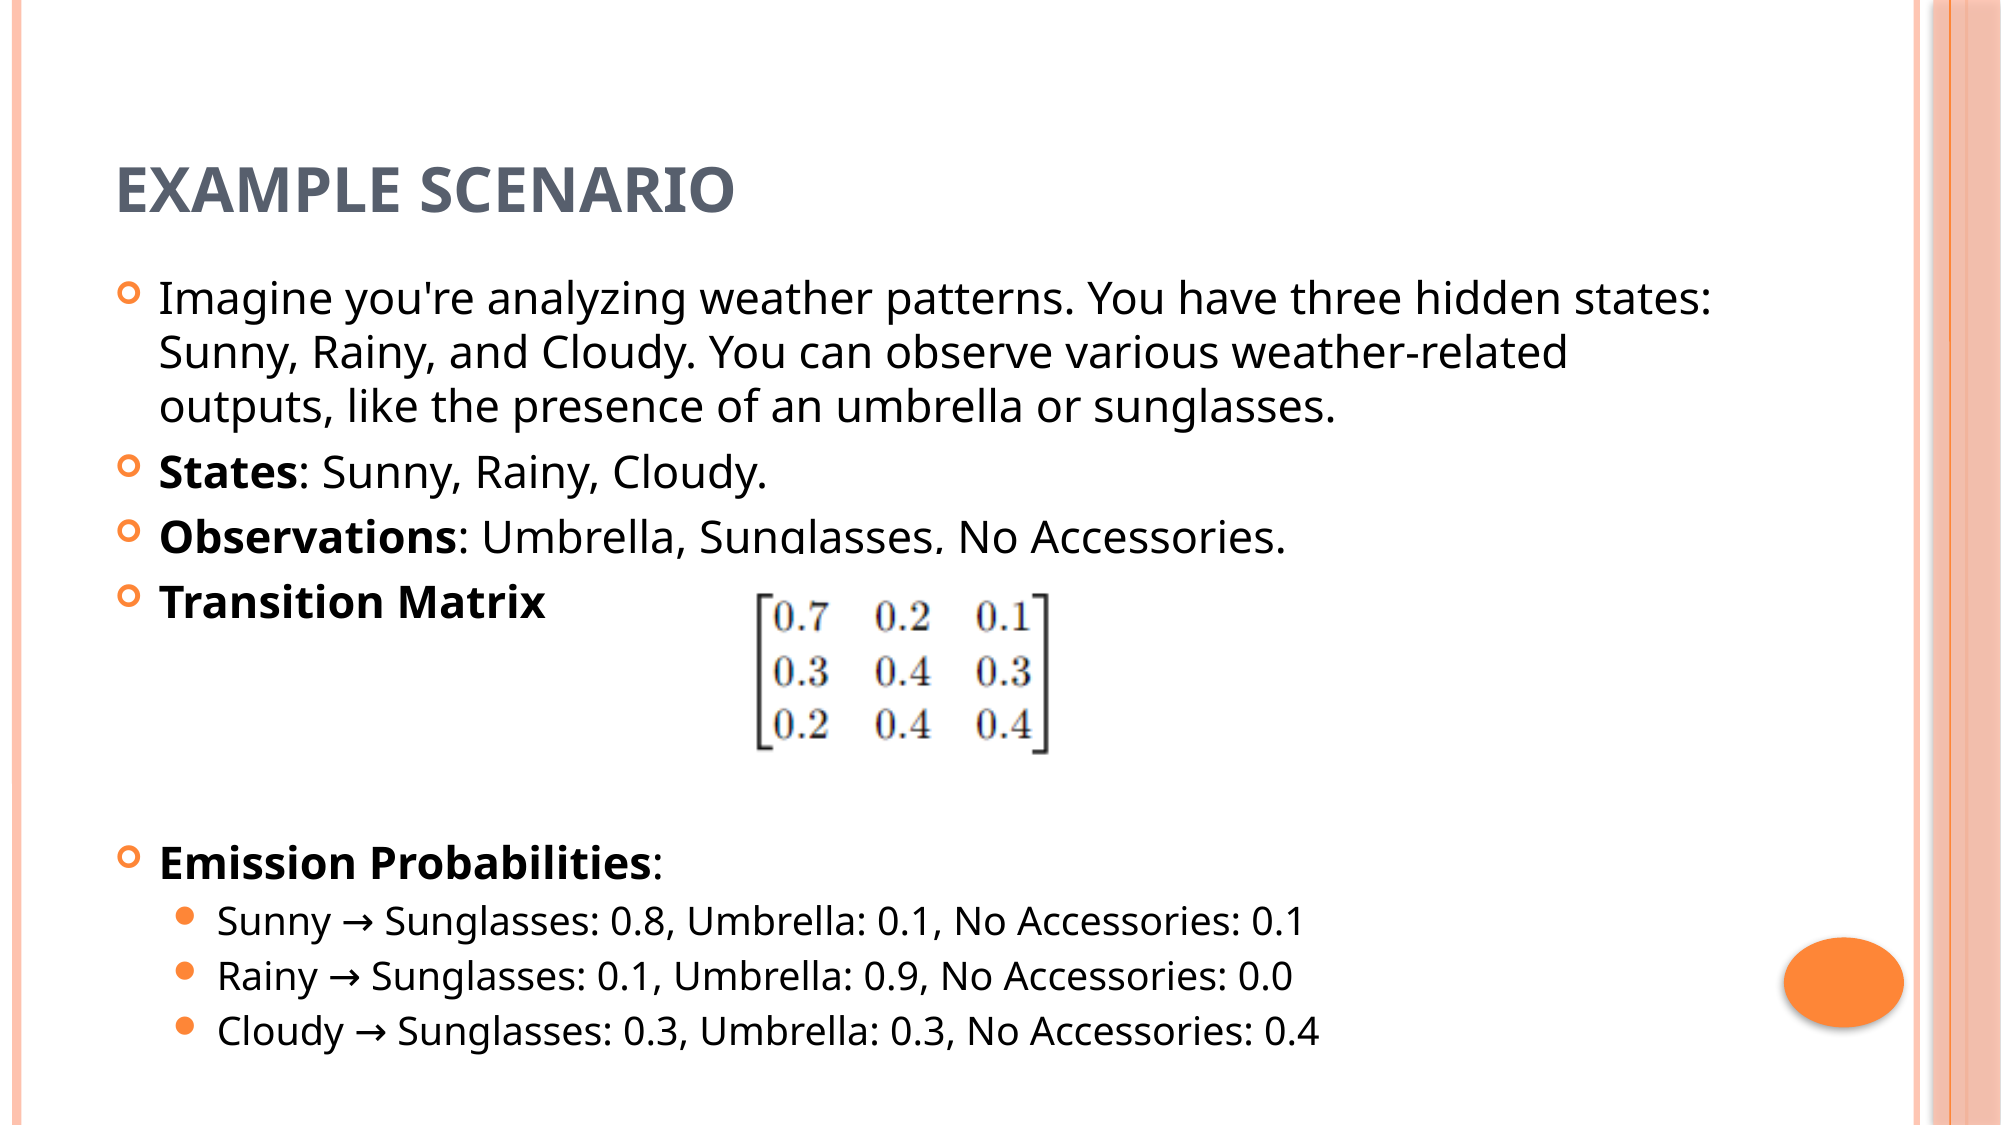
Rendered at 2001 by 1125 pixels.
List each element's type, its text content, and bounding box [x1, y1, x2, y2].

title Example Scenario [99, 45, 1734, 233]
picture [725, 553, 1101, 790]
list Imagine you're analyzing weather patterns. You have three hidden states: Sunny, Rainy, and Cloudy. You can observe various weather-related outputs, like the presence of an umbrella or sunglasses. States: Sunny, Rainy, Cloudy. Observations: Umbrella, Sunglasses, No Accessories. Transition Matrix Emission Probabilities: Sunny → Sunglasses: 0.8, Umbrella: 0.1, No Accessories: 0.1 Rainy → Sunglasses: 0.1, Umbrella: 0.9, No Accessories: 0.0 Cloudy → Sunglasses: 0.3, Umbrella: 0.3, No Accessories: 0.4 [99, 262, 1734, 1062]
